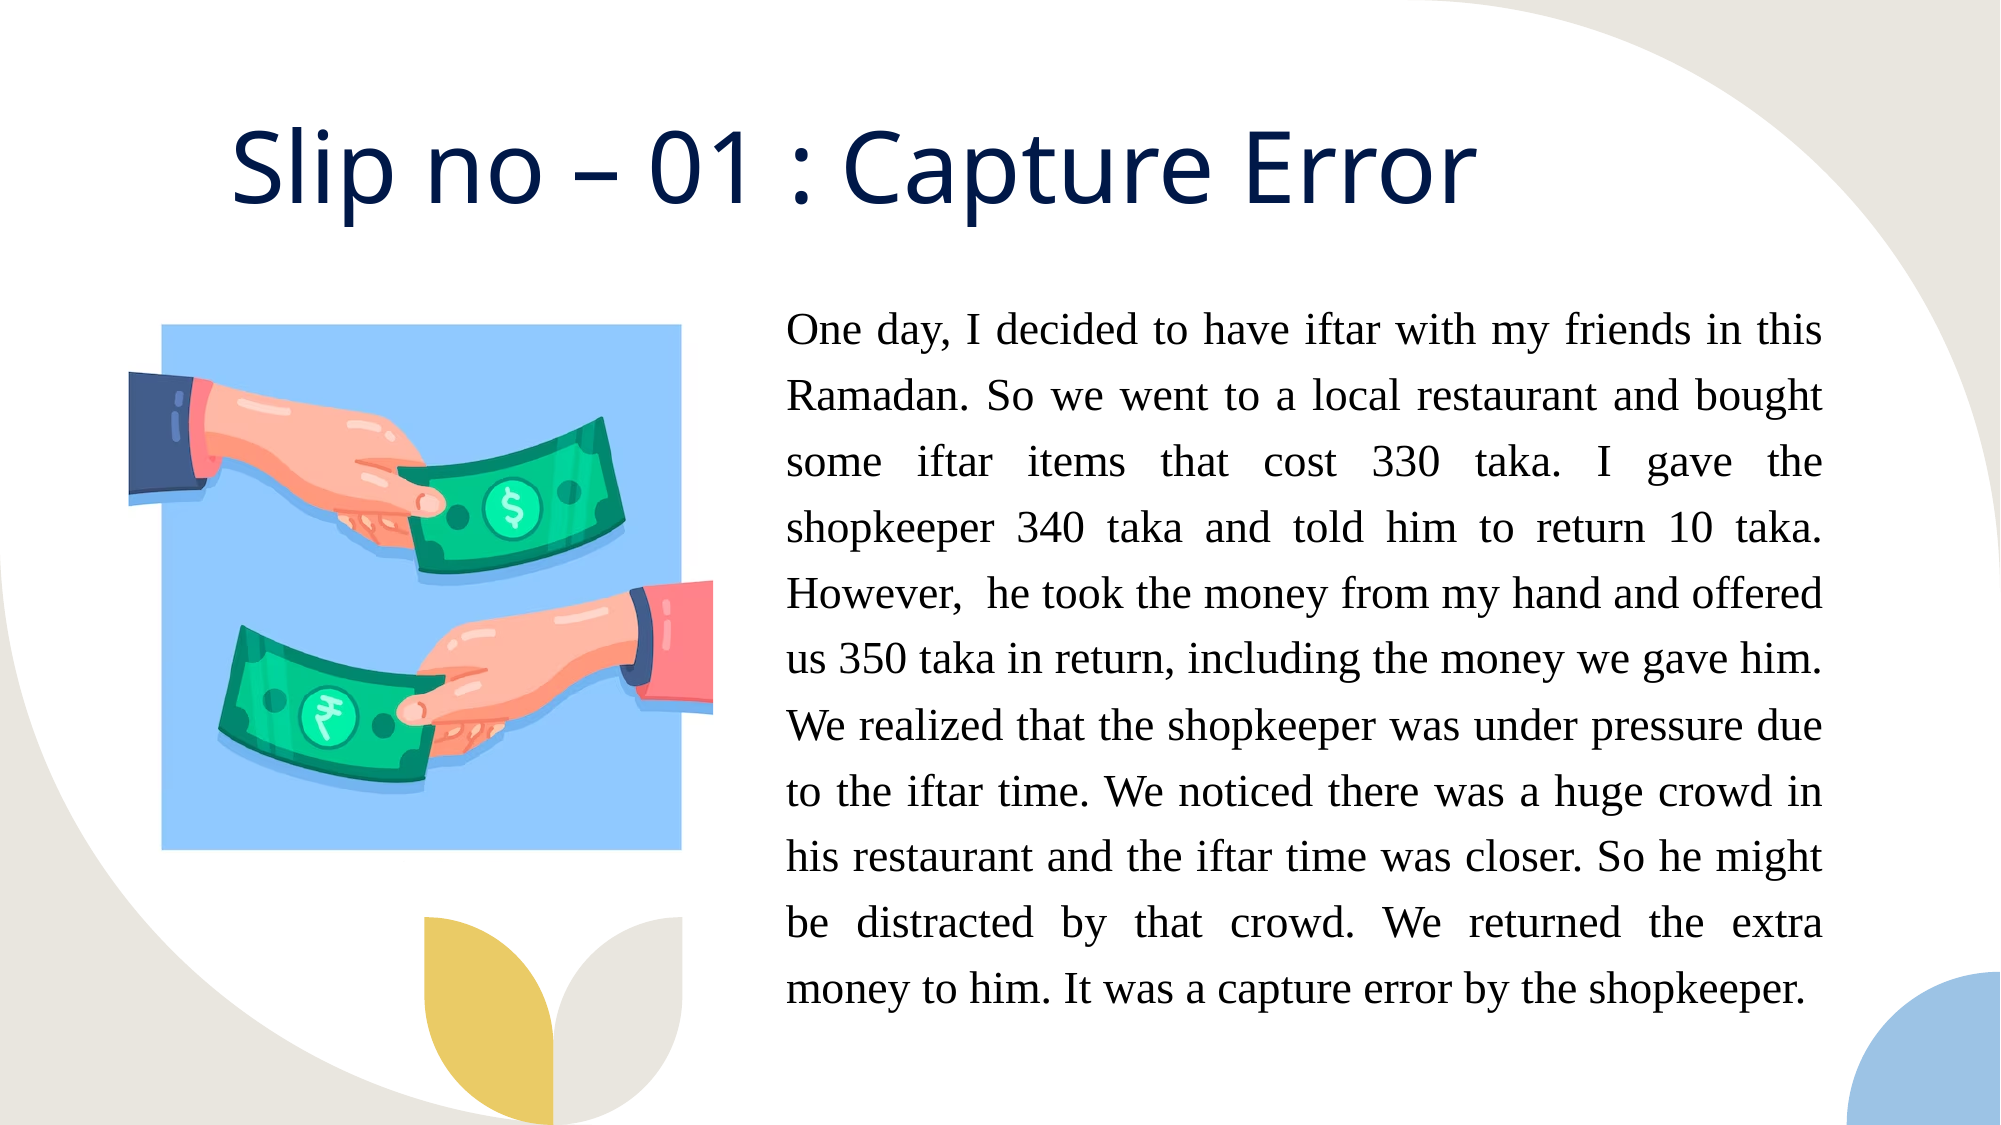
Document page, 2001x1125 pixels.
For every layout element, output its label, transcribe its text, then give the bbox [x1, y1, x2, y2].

picture [128, 279, 714, 862]
title Slip no – 01 : Capture Error [21, 62, 1714, 280]
text_box One day, I decided to have iftar with my friends in this Ramadan. So we went to a local restaurant and bought some iftar items that cost 330 taka. I gave the shopkeeper 340 taka and told him to return 10 taka. However, he took the money from my hand and offered us 350 taka in return, including the money we gave him. We realized that the shopkeeper was under pressure due to the iftar time. We noticed there was a huge crowd in his restaurant and the iftar time was closer. So he might be distracted by that crowd. We returned the extra money to him. It was a capture error by the shopkeeper. [771, 279, 1840, 1028]
